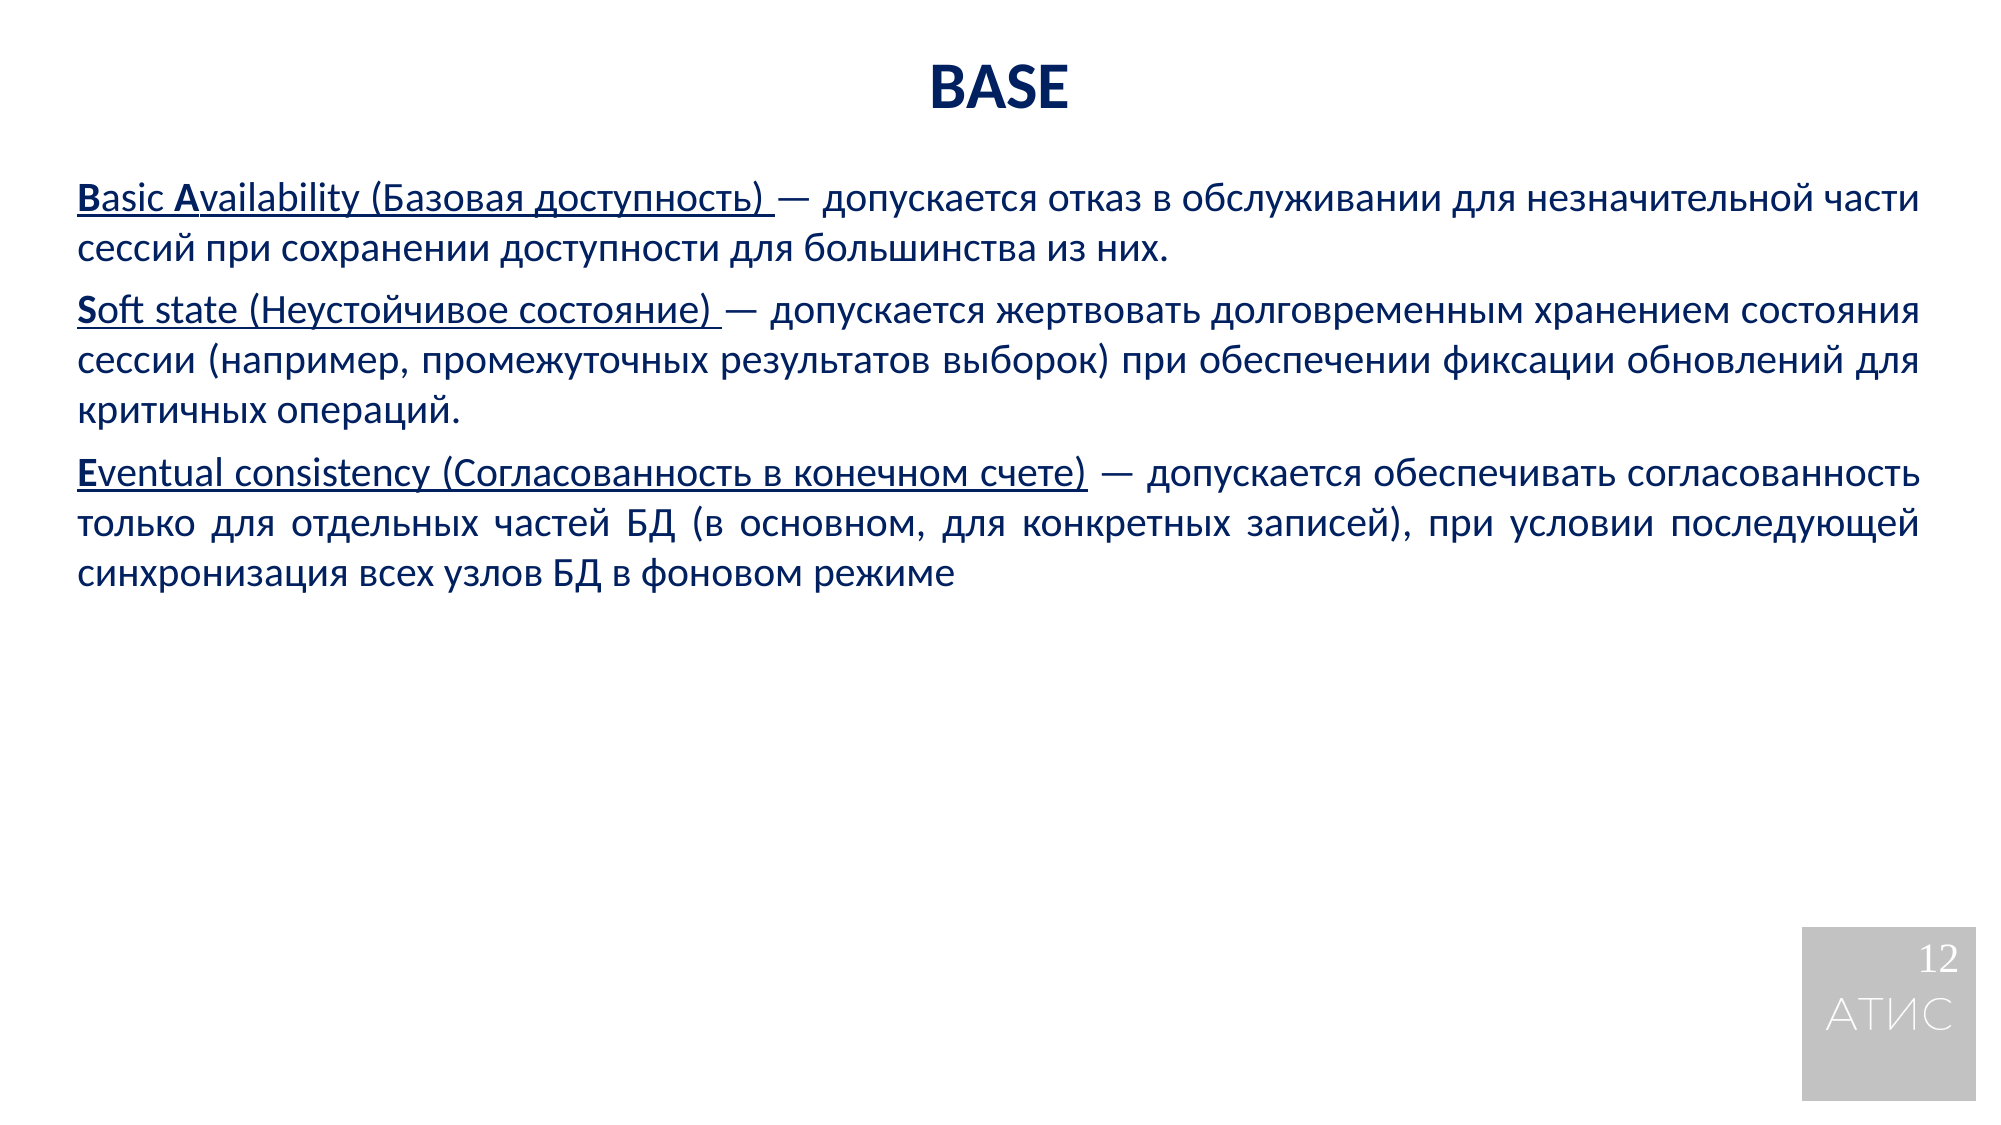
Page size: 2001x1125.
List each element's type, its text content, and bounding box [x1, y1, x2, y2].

title BASE [0, 34, 2000, 149]
picture [1802, 927, 1976, 1101]
text_box Basic Availability (Базовая доступность) — допускается отказ в обслуживании для незначительной части сессий при сохранении доступности для большинства из них. Soft state (Неустойчивое состояние) — допускается жертвовать долговременным хранением состояния сессии (например, промежуточных результатов выборок) при обеспечении фиксации обновлений для критичных операций. Eventual consistency (Согласованность в конечном счете) — допускается обеспечивать согласованность только для отдельных частей БД (в основном, для конкретных записей), при условии последующей синхронизация всех узлов БД в фоновом режиме [62, 162, 1936, 1097]
